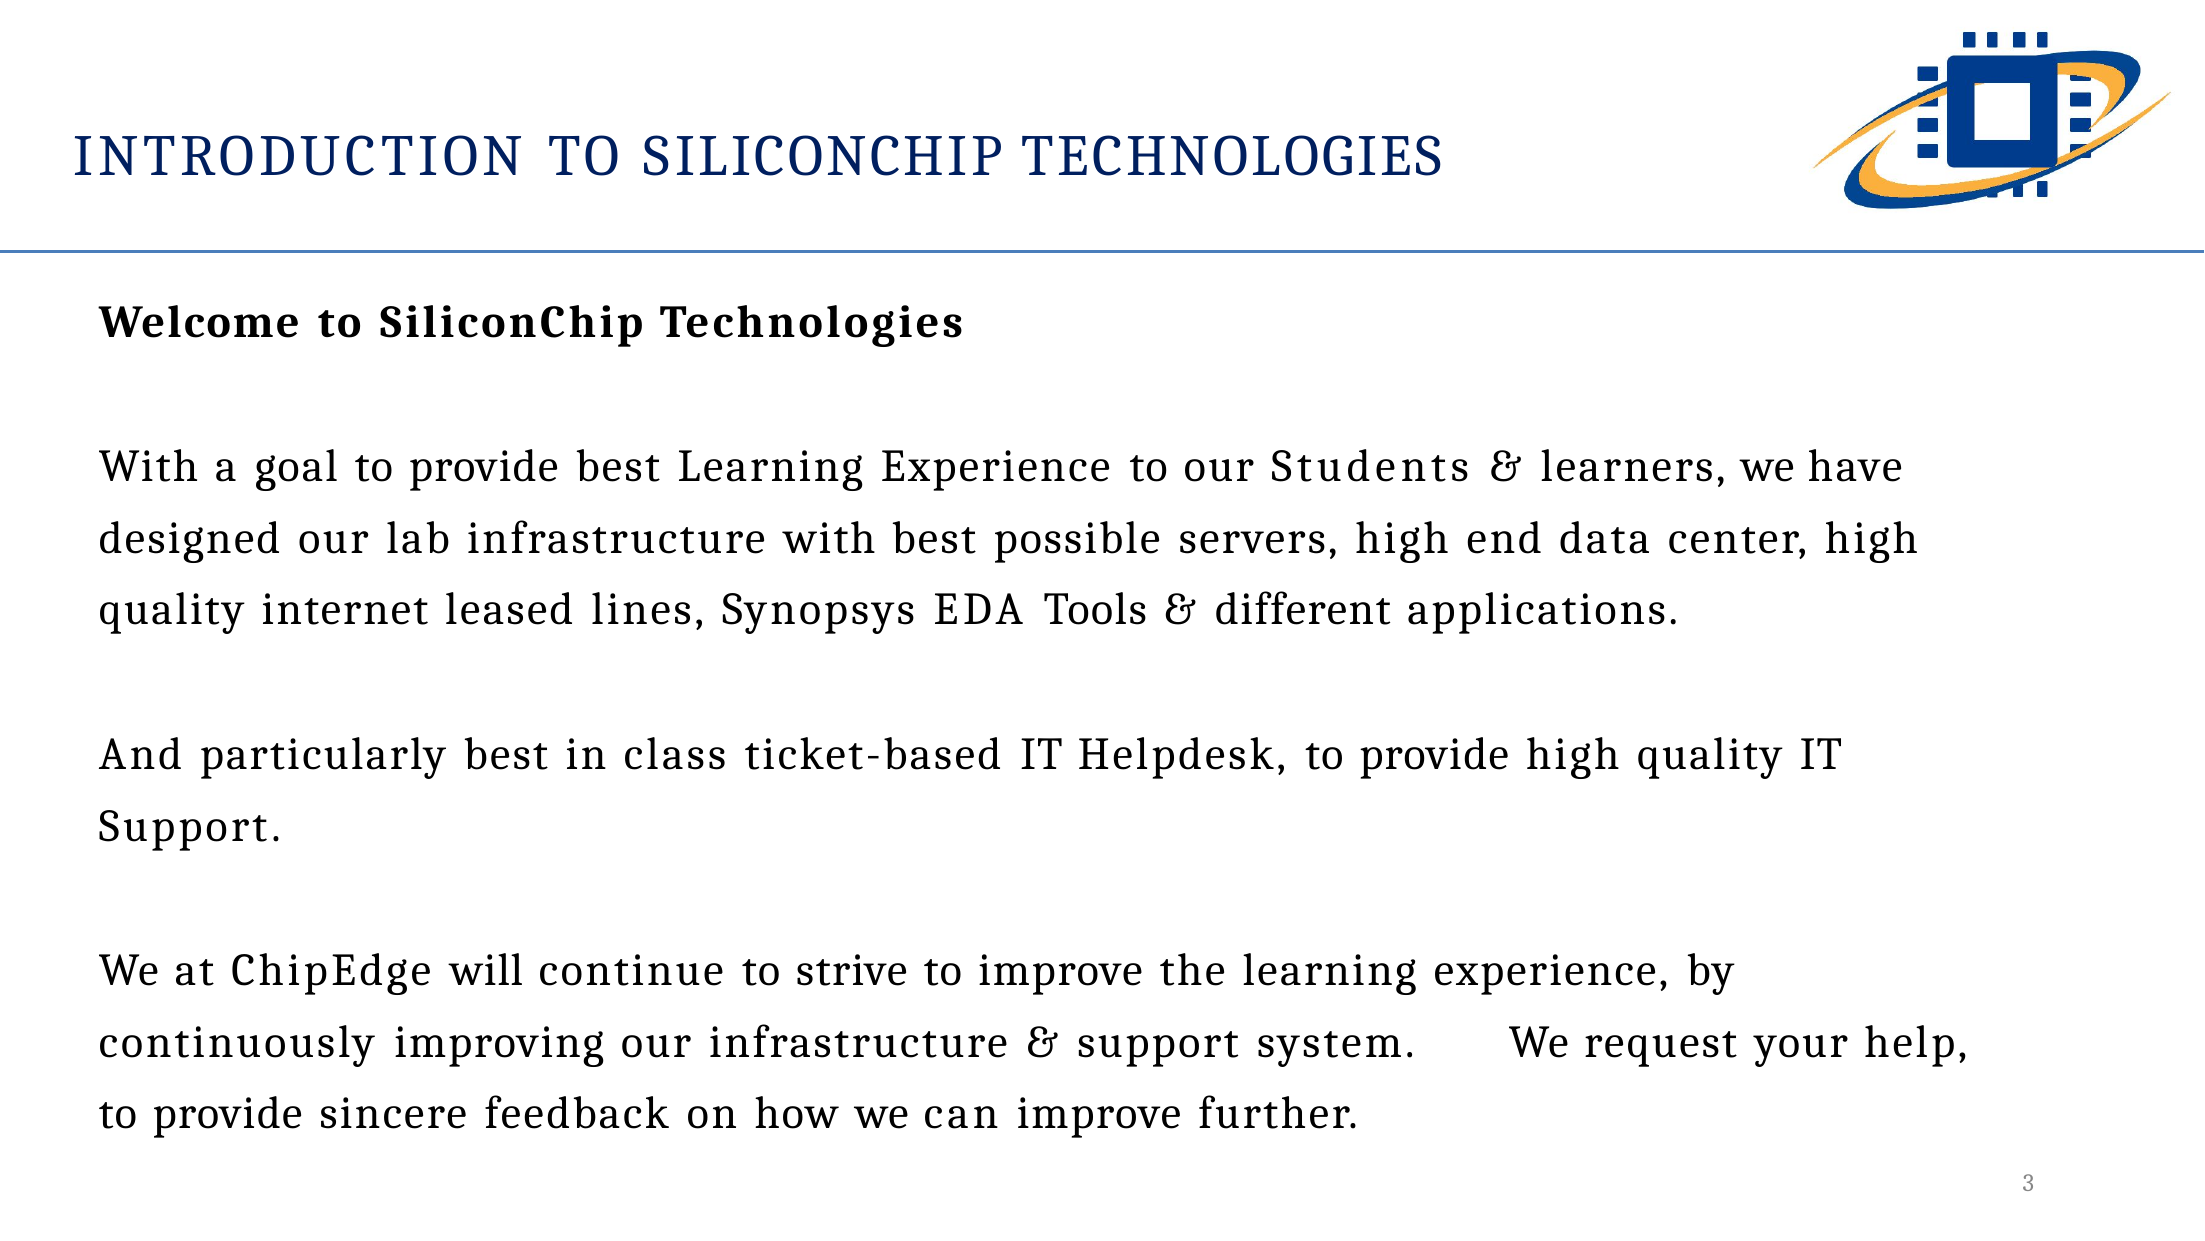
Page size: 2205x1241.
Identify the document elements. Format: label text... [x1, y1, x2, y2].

picture [1789, 7, 2203, 234]
slide_number 3 [2001, 1165, 2045, 1241]
title INTRODUCTION TO SILICONCHIP TECHNOLOGIES [71, 45, 1527, 250]
text_box Welcome to SiliconChip Technologies With a goal to provide best Learning Experience to our Students & learners, we have designed our lab infrastructure with best possible servers, high end data center, high quality internet leased lines, Synopsys EDA Tools & different applications. And particularly best in class ticket-based IT Helpdesk, to provide high quality IT Support. We at ChipEdge will continue to strive to improve the learning experience, by continuously improving our infrastructure & support system. We request your help, to provide sincere feedback on how we can improve further. [96, 289, 2041, 1138]
